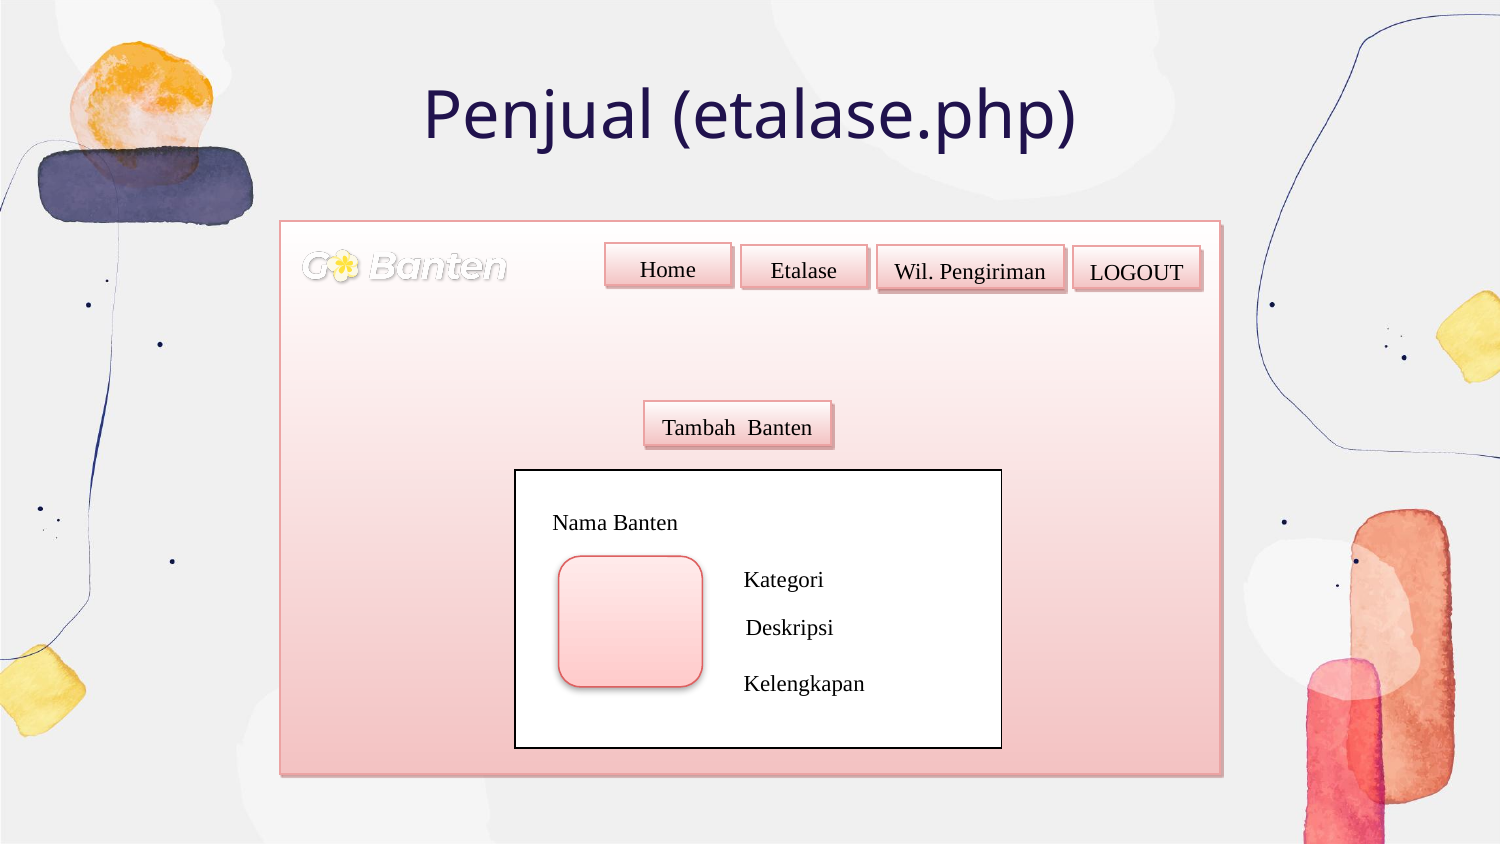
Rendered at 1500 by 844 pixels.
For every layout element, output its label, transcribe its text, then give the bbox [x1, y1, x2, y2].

picture [0, 0, 1500, 844]
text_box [279, 220, 1221, 775]
title Penjual (etalase.php) [116, 71, 1383, 166]
